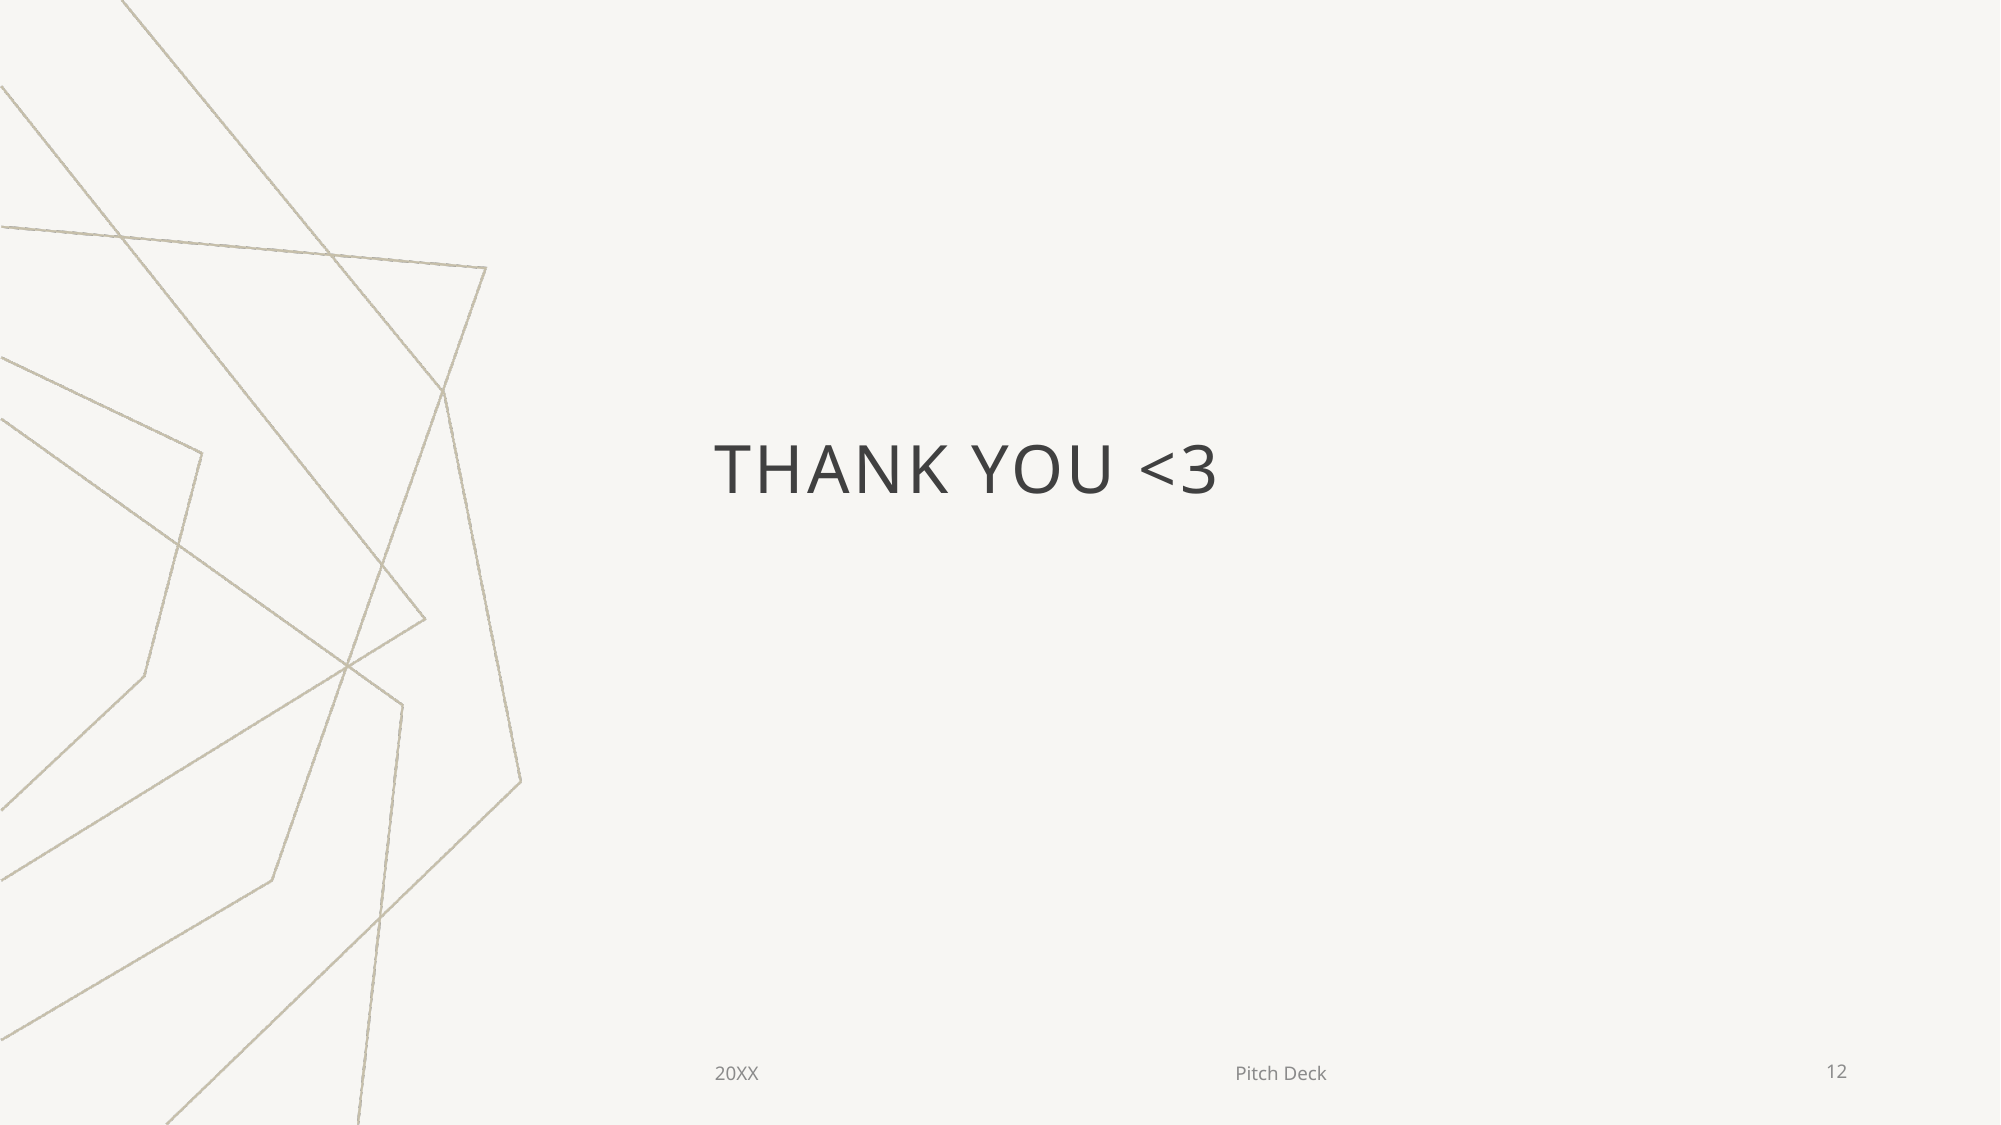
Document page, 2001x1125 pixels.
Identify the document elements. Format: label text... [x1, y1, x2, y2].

footer Pitch Deck [1062, 1042, 1500, 1103]
slide_number 12 [1571, 1042, 1863, 1103]
slide_number 20XX [699, 1042, 992, 1103]
picture [0, 0, 522, 1125]
title THANK YOU <3 [699, 265, 1386, 516]
